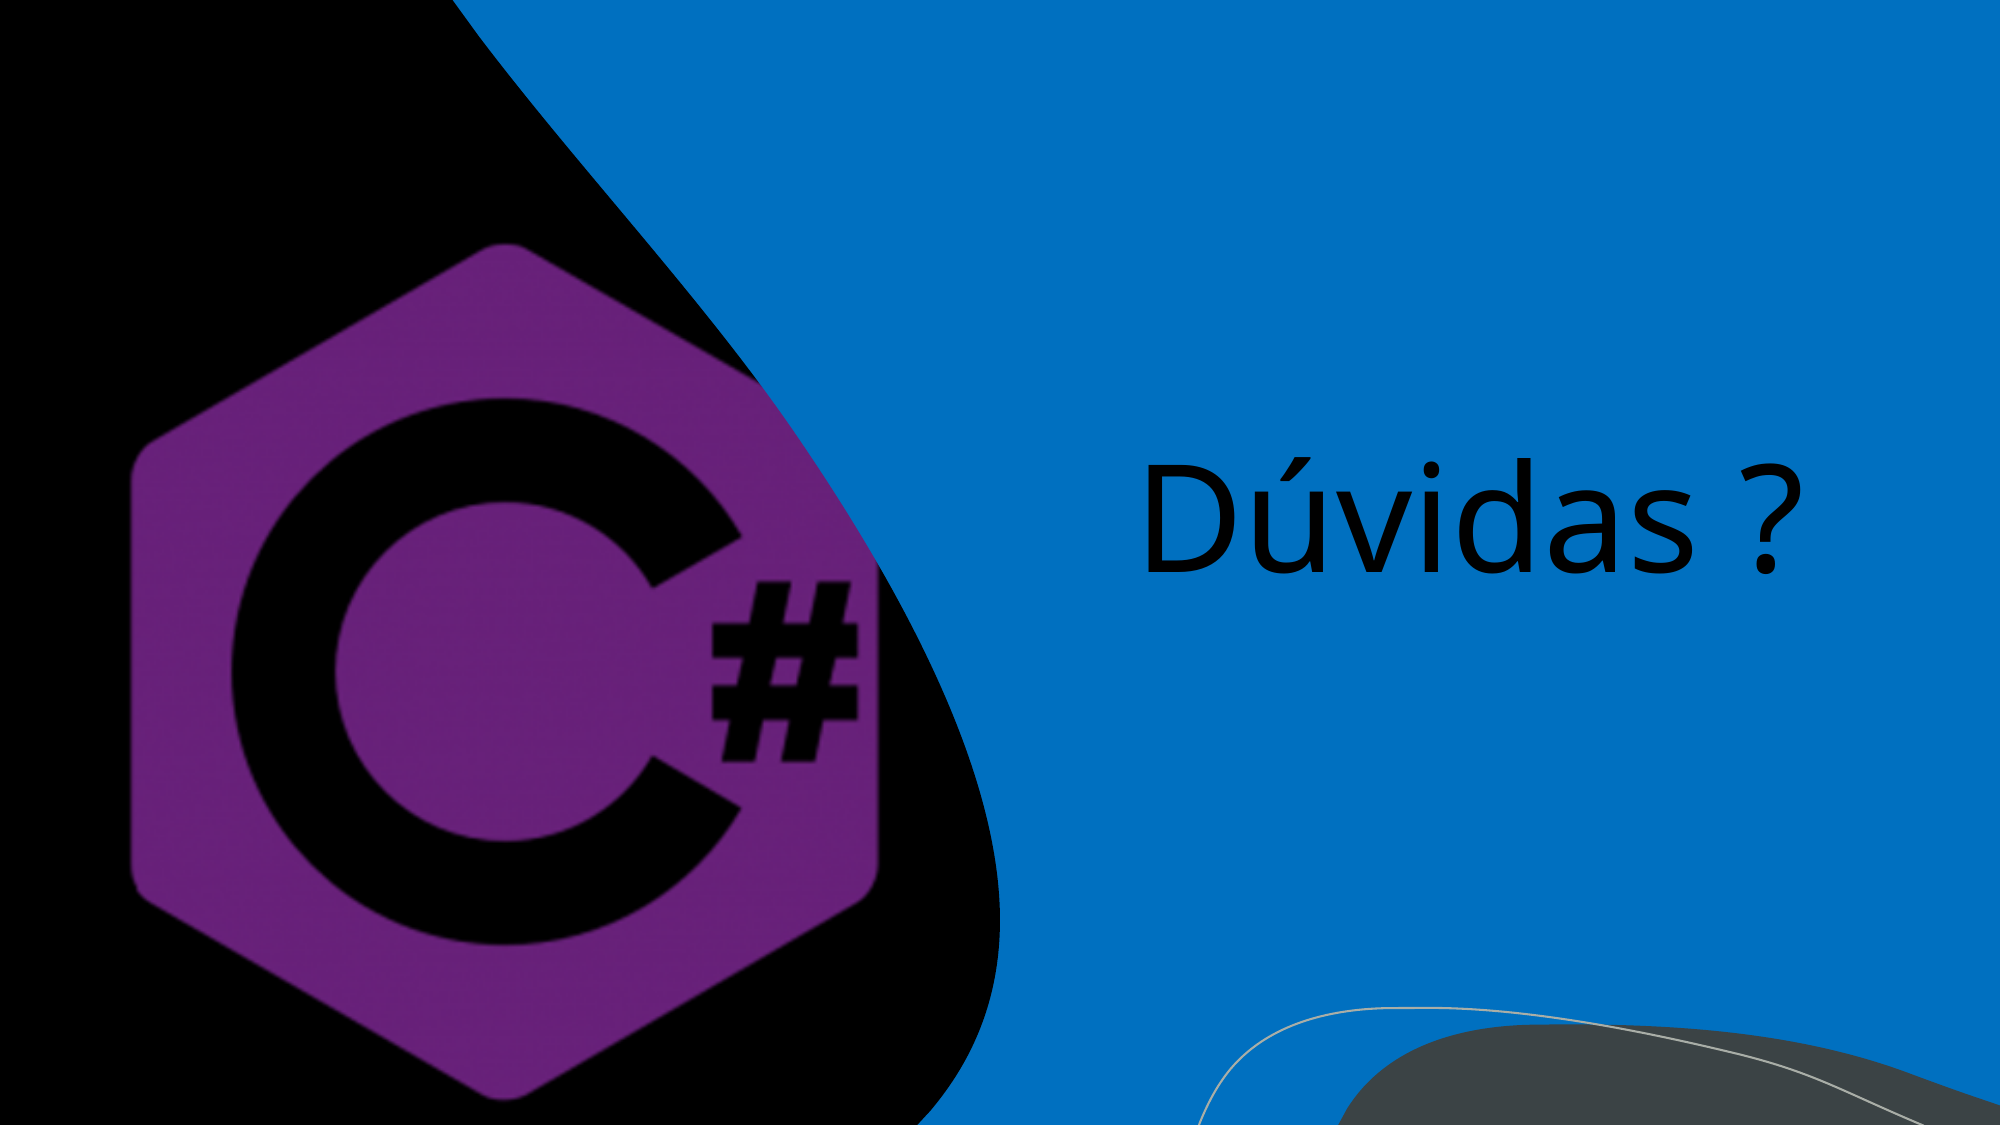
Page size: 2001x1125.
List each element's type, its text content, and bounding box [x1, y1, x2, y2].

text_box Dúvidas ? [1017, 414, 1922, 640]
picture [0, 0, 1000, 1125]
